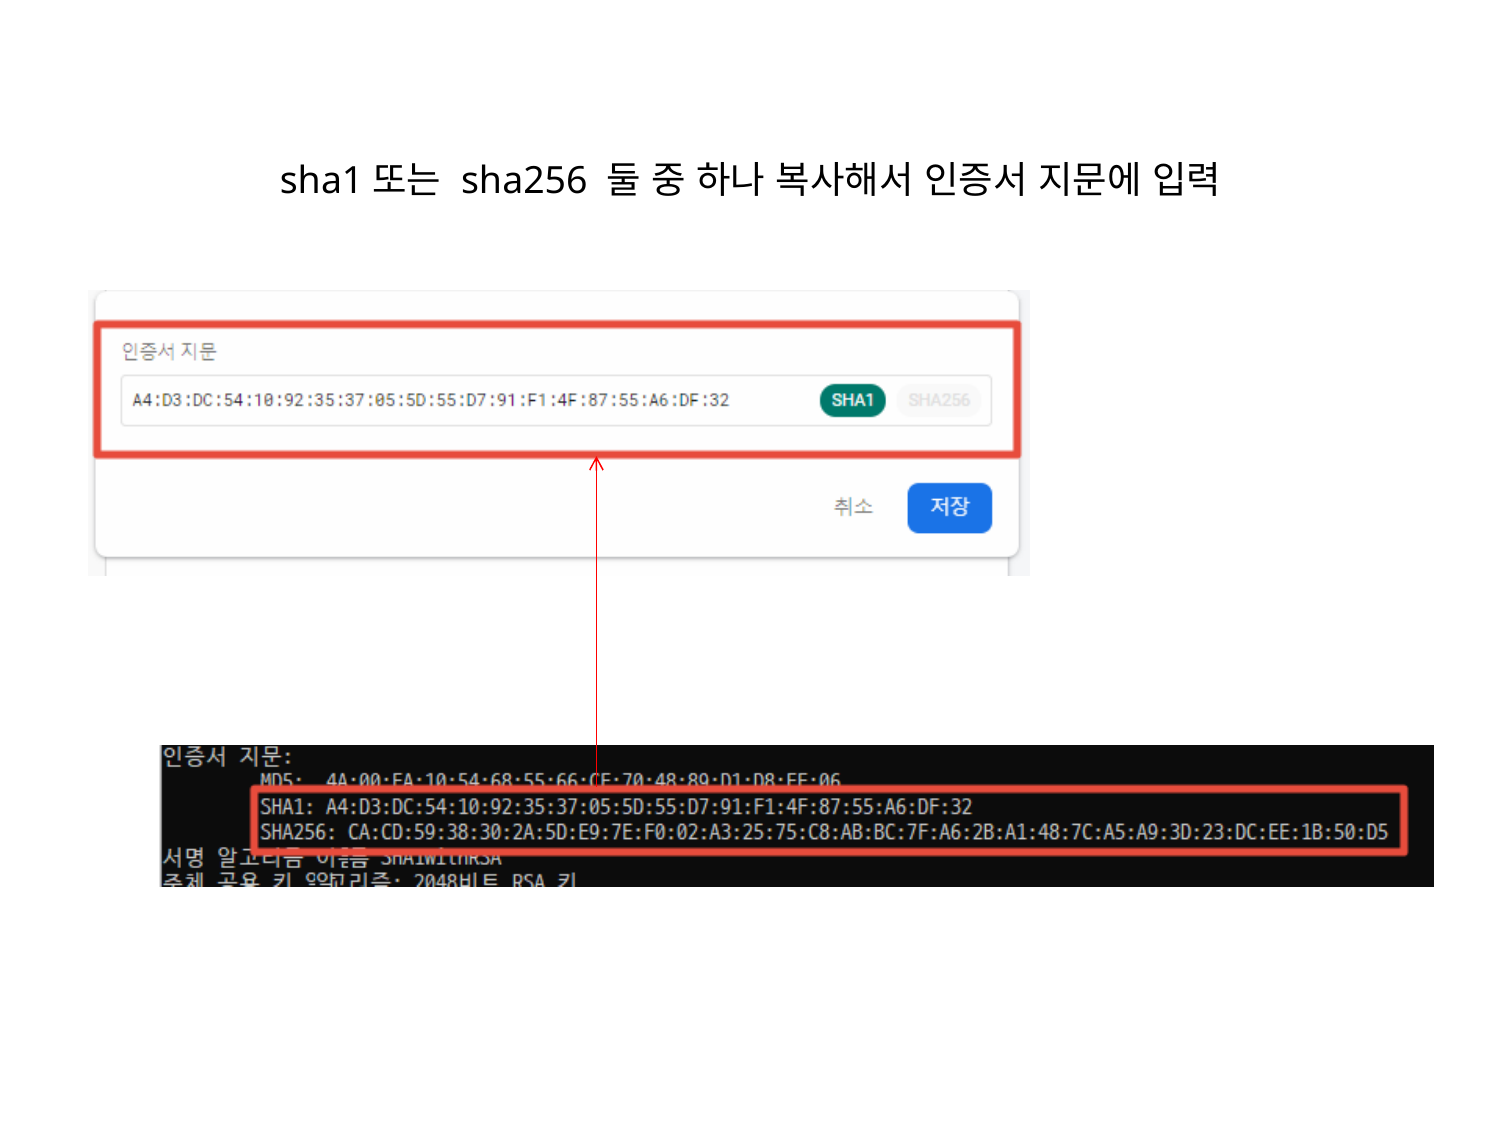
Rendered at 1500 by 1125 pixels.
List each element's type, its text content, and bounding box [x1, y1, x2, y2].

text_box sha1또는 sha256 둘 중 하나 복사해서 인증서 지문에 입력 [64, 148, 1447, 209]
picture [159, 745, 1434, 887]
picture [88, 290, 1030, 576]
